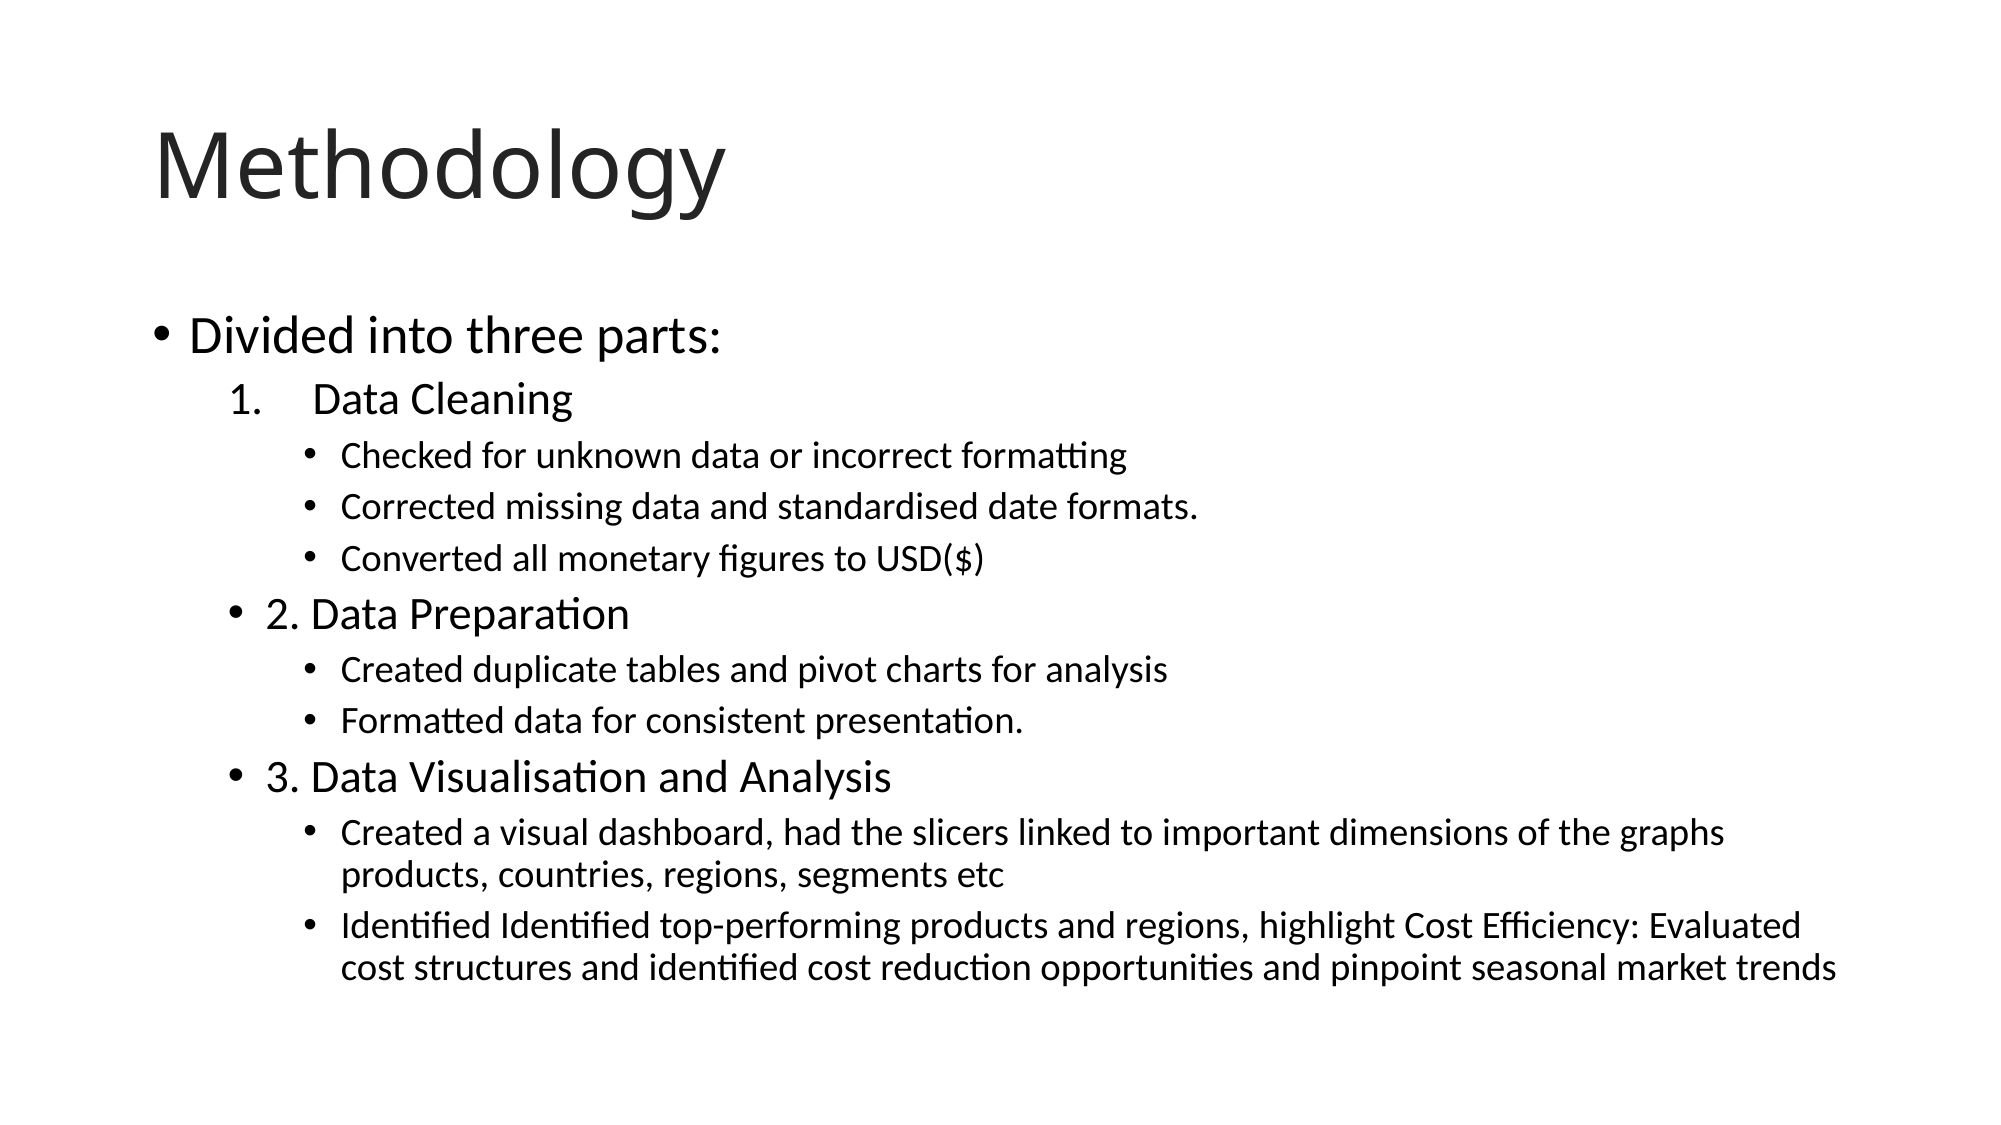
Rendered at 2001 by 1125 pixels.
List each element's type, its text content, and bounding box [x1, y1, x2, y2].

title Methodology [137, 59, 1863, 278]
list Divided into three parts: Data Cleaning Checked for unknown data or incorrect formatting Corrected missing data and standardised date formats. Converted all monetary figures to USD($) 2. Data Preparation Created duplicate tables and pivot charts for analysis Formatted data for consistent presentation. 3. Data Visualisation and Analysis Created a visual dashboard, had the slicers linked to important dimensions of the graphs products, countries, regions, segments etc Identified Identified top-performing products and regions, highlight Cost Efficiency: Evaluated cost structures and identified cost reduction opportunities and pinpoint seasonal market trends [137, 299, 1863, 1014]
